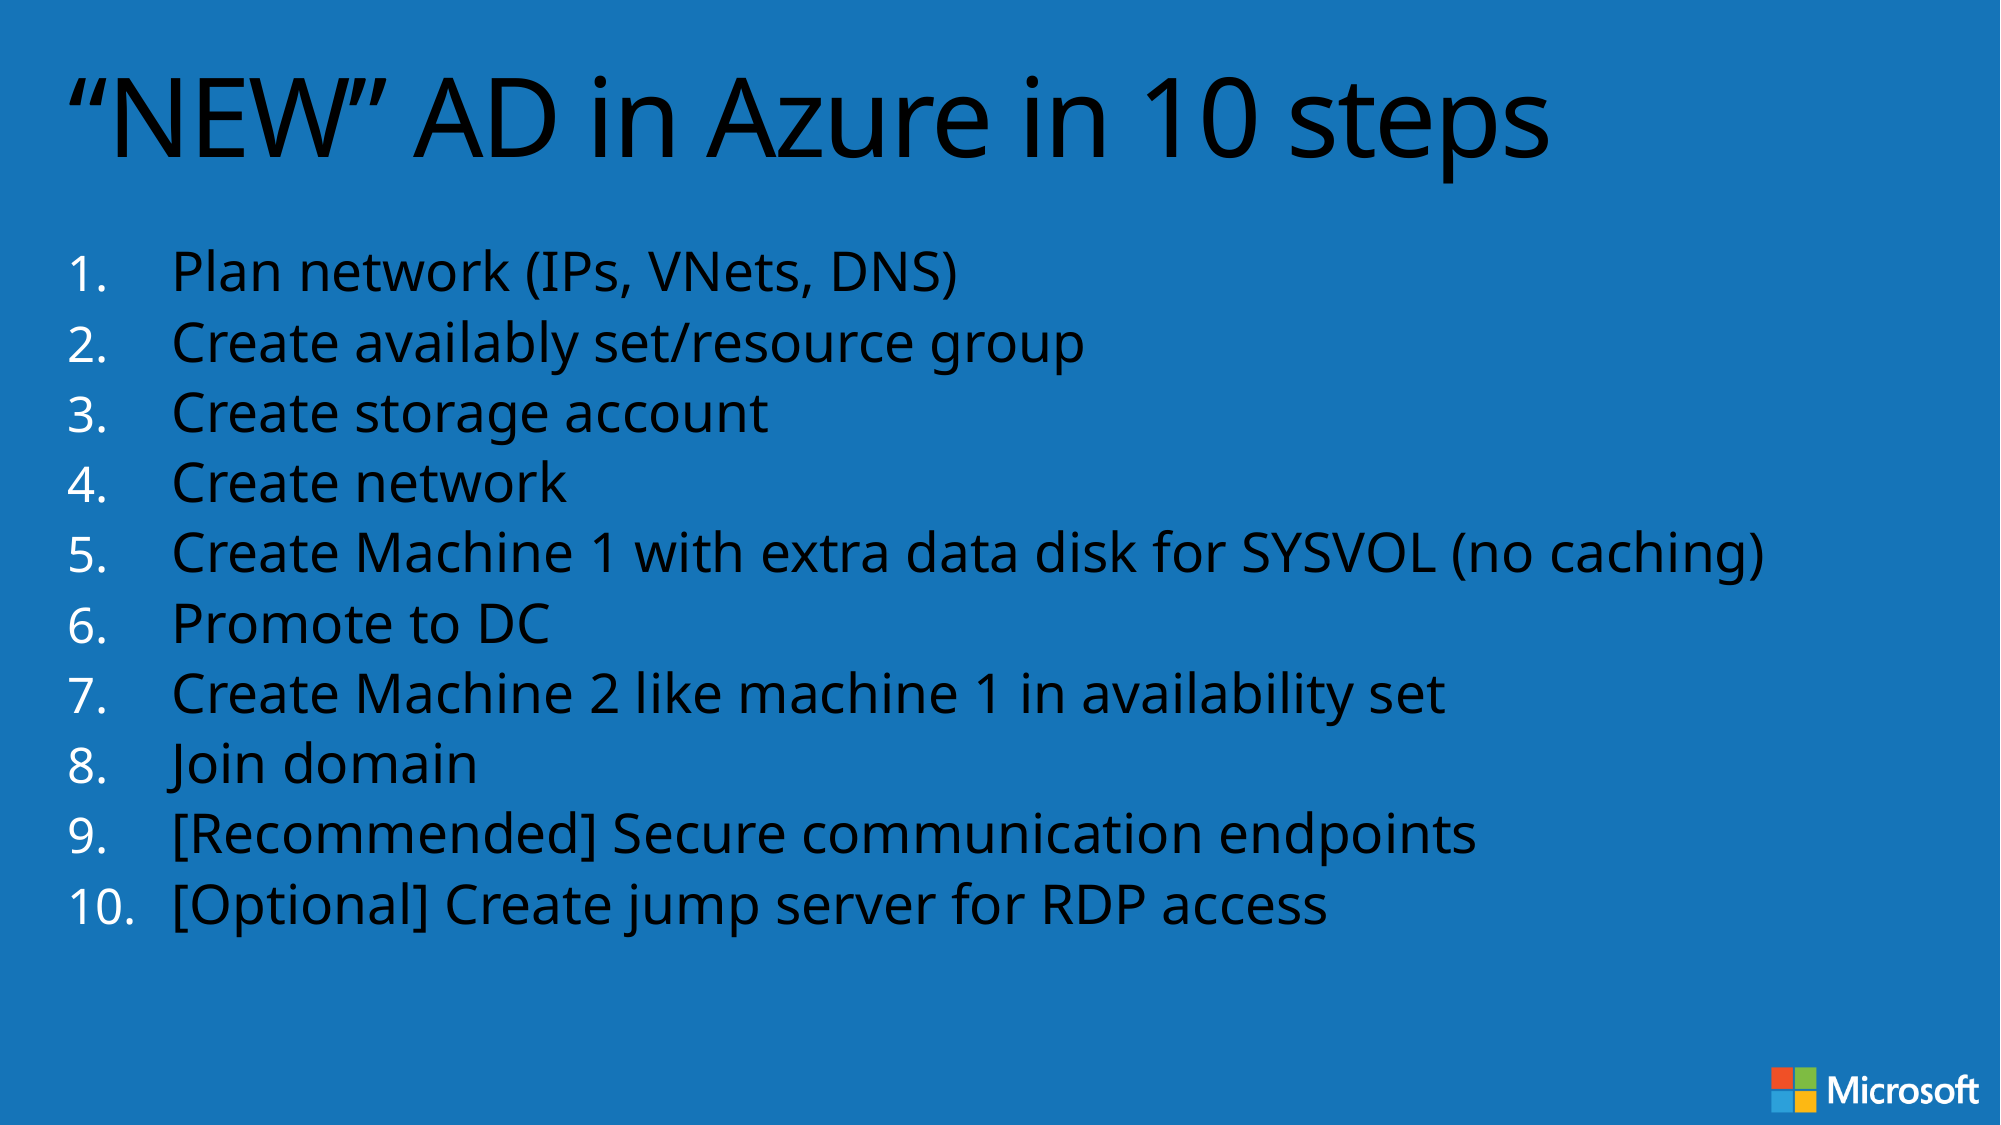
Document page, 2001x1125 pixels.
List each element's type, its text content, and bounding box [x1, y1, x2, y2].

title “NEW” AD in Azure in 10 steps [44, 47, 1938, 196]
picture [1770, 1066, 1980, 1113]
list Plan network (IPs, VNets, DNS) Create availably set/resource group Create storage account Create network Create Machine 1 with extra data disk for SYSVOL (no caching) Promote to DC Create Machine 2 like machine 1 in availability set Join domain [Recommended] Secure communication endpoints [Optional] Create jump server for RDP access [43, 229, 1938, 960]
